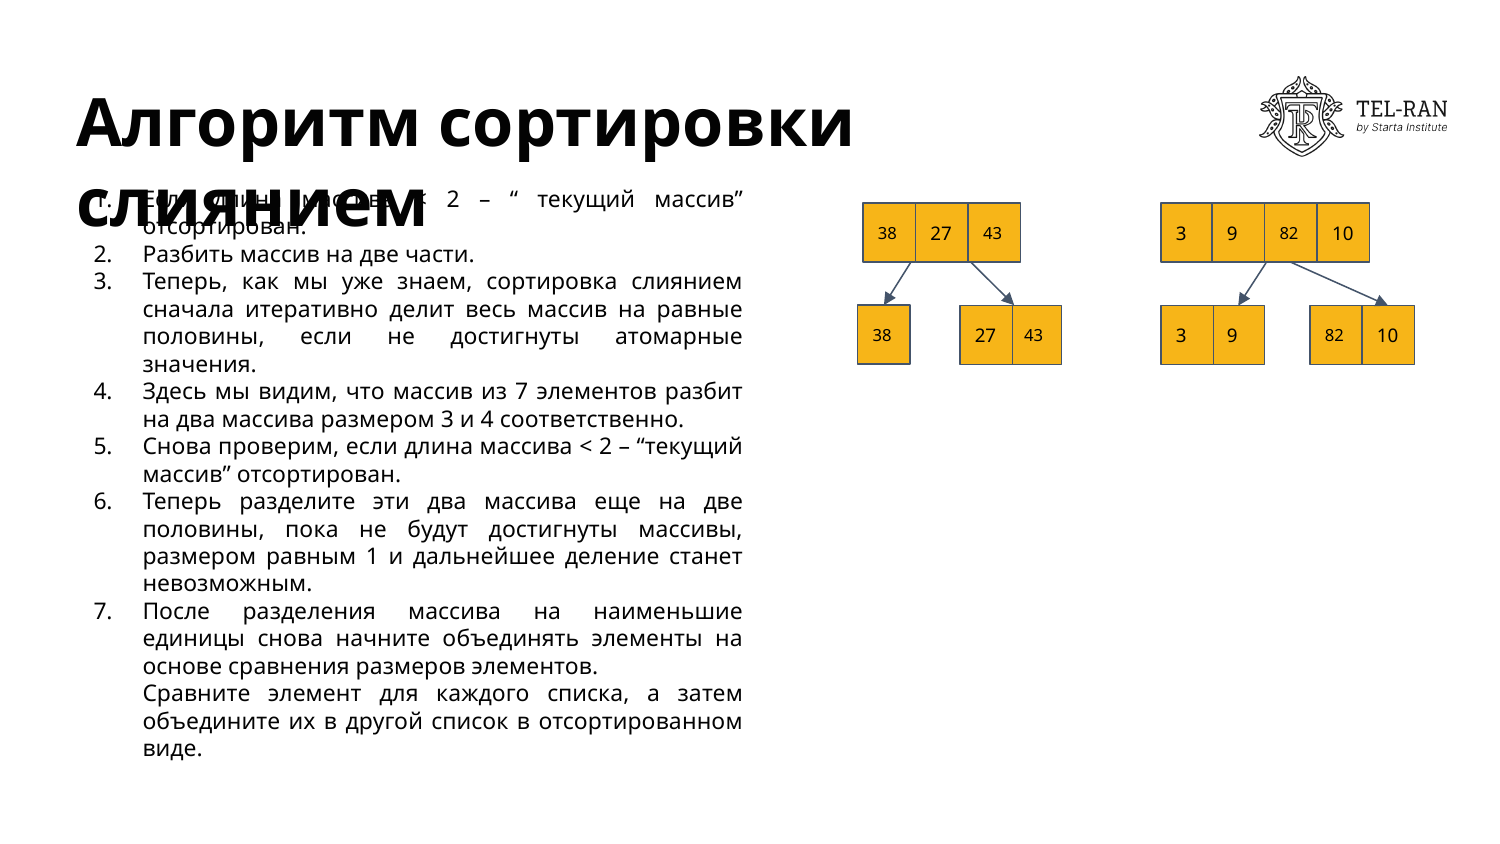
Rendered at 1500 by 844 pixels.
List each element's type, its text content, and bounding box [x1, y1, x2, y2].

text_box Если длина массива < 2 – “ текущий массив” отсортирован. Разбить массив на две части. Теперь, как мы уже знаем, сортировка слиянием сначала итеративно делит весь массив на равные половины, если не достигнуты атомарные значения. Здесь мы видим, что массив из 7 элементов разбит на два массива размером 3 и 4 соответственно. Снова проверим, если длина массива < 2 – “текущий массив” отсортирован. Теперь разделите эти два массива еще на две половины, пока не будут достигнуты массивы, размером равным 1 и дальнейшее деление станет невозможным. После разделения массива на наименьшие единицы снова начните объединять элементы на основе сравнения размеров элементов. Сравните элемент для каждого списка, а затем объедините их в другой список в отсортированном виде. [52, 169, 759, 804]
text_box 9 [1214, 305, 1265, 365]
text_box 27 [915, 203, 968, 263]
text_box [1290, 261, 1389, 306]
text_box 38 [857, 305, 911, 365]
text_box 10 [1317, 203, 1370, 260]
text_box 82 [1309, 314, 1361, 365]
text_box 38 [862, 203, 915, 263]
picture [1259, 76, 1447, 157]
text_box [970, 262, 1015, 306]
text_box 82 [1264, 203, 1317, 263]
text_box 3 [1160, 203, 1211, 263]
text_box 27 [959, 305, 1013, 365]
text_box 3 [1160, 305, 1214, 365]
text_box 43 [1013, 305, 1062, 365]
text_box Алгоритм сортировки слиянием [76, 79, 1220, 170]
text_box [883, 262, 911, 306]
text_box 9 [1211, 203, 1264, 263]
text_box 10 [1361, 305, 1415, 365]
text_box 43 [968, 203, 1021, 263]
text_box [1238, 262, 1267, 306]
